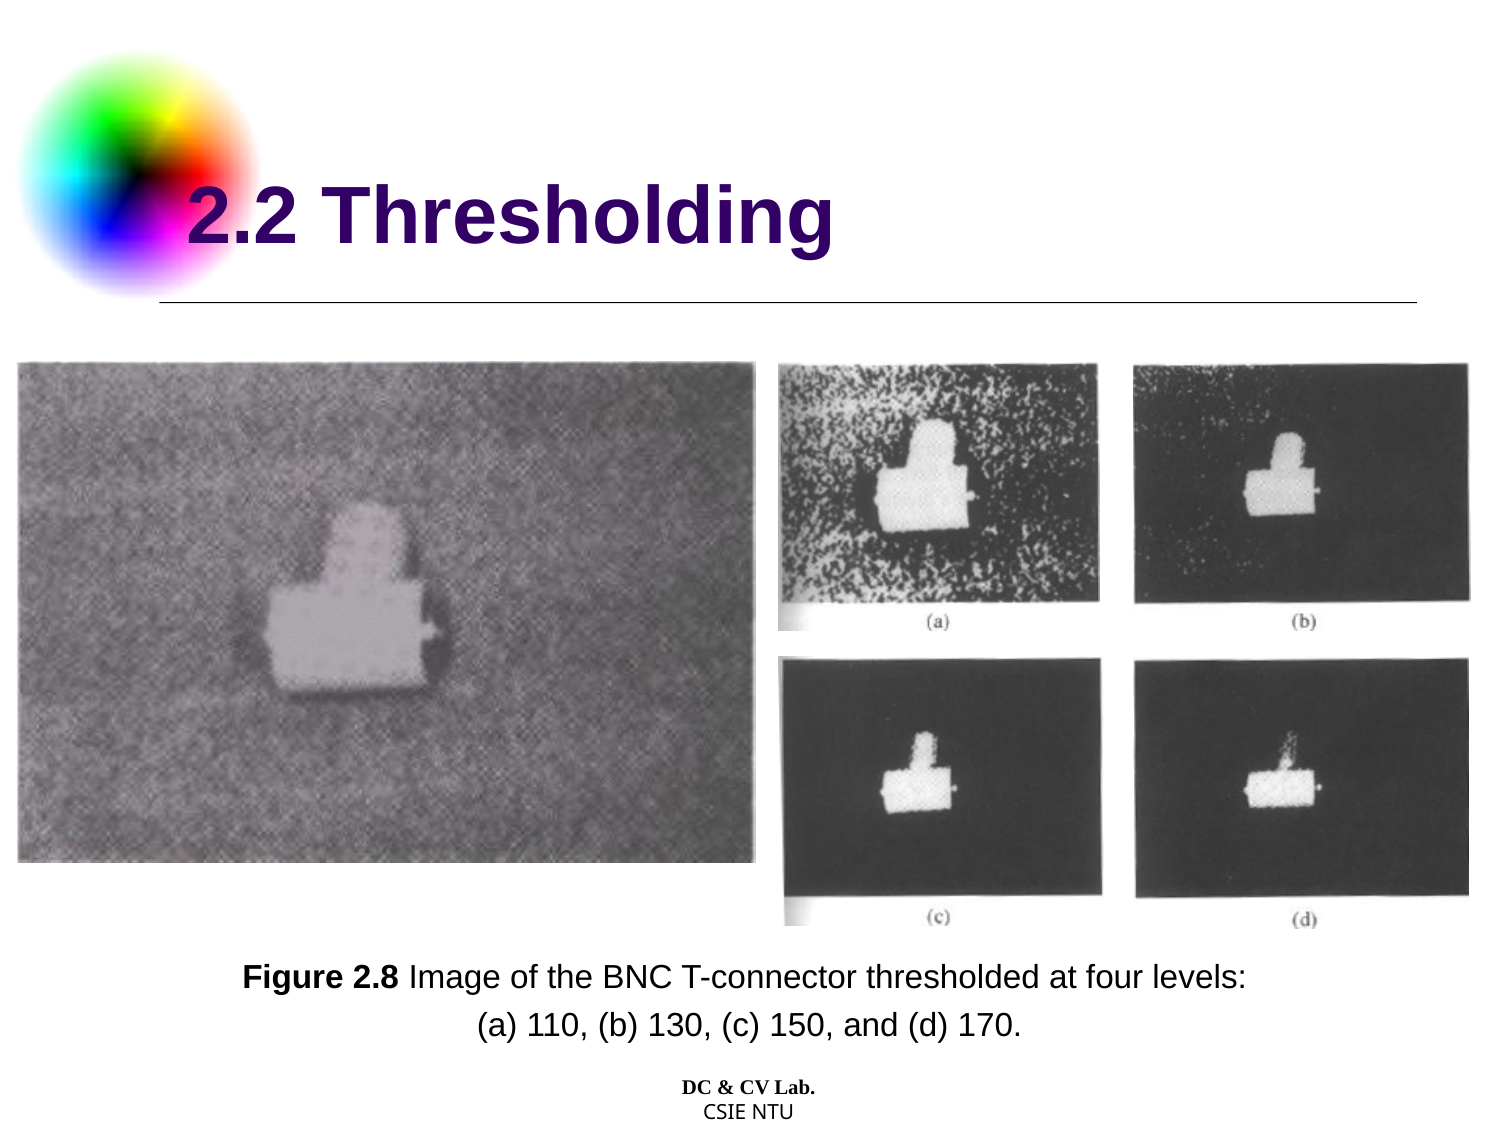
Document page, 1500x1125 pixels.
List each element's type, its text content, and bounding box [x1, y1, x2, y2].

picture [1132, 656, 1470, 930]
picture [16, 361, 756, 863]
picture [0, 42, 272, 318]
picture [777, 361, 1101, 631]
title 2.2 Thresholding [171, 54, 1500, 268]
picture [777, 656, 1104, 927]
footer DC & CV Lab. CSIE NTU [510, 1066, 987, 1125]
picture [1132, 361, 1471, 631]
text_box Figure 2.8 Image of the BNC T-connector thresholded at four levels: (a) 110, (b) 130, (c) 150, and (d) 170. [218, 940, 1282, 1051]
